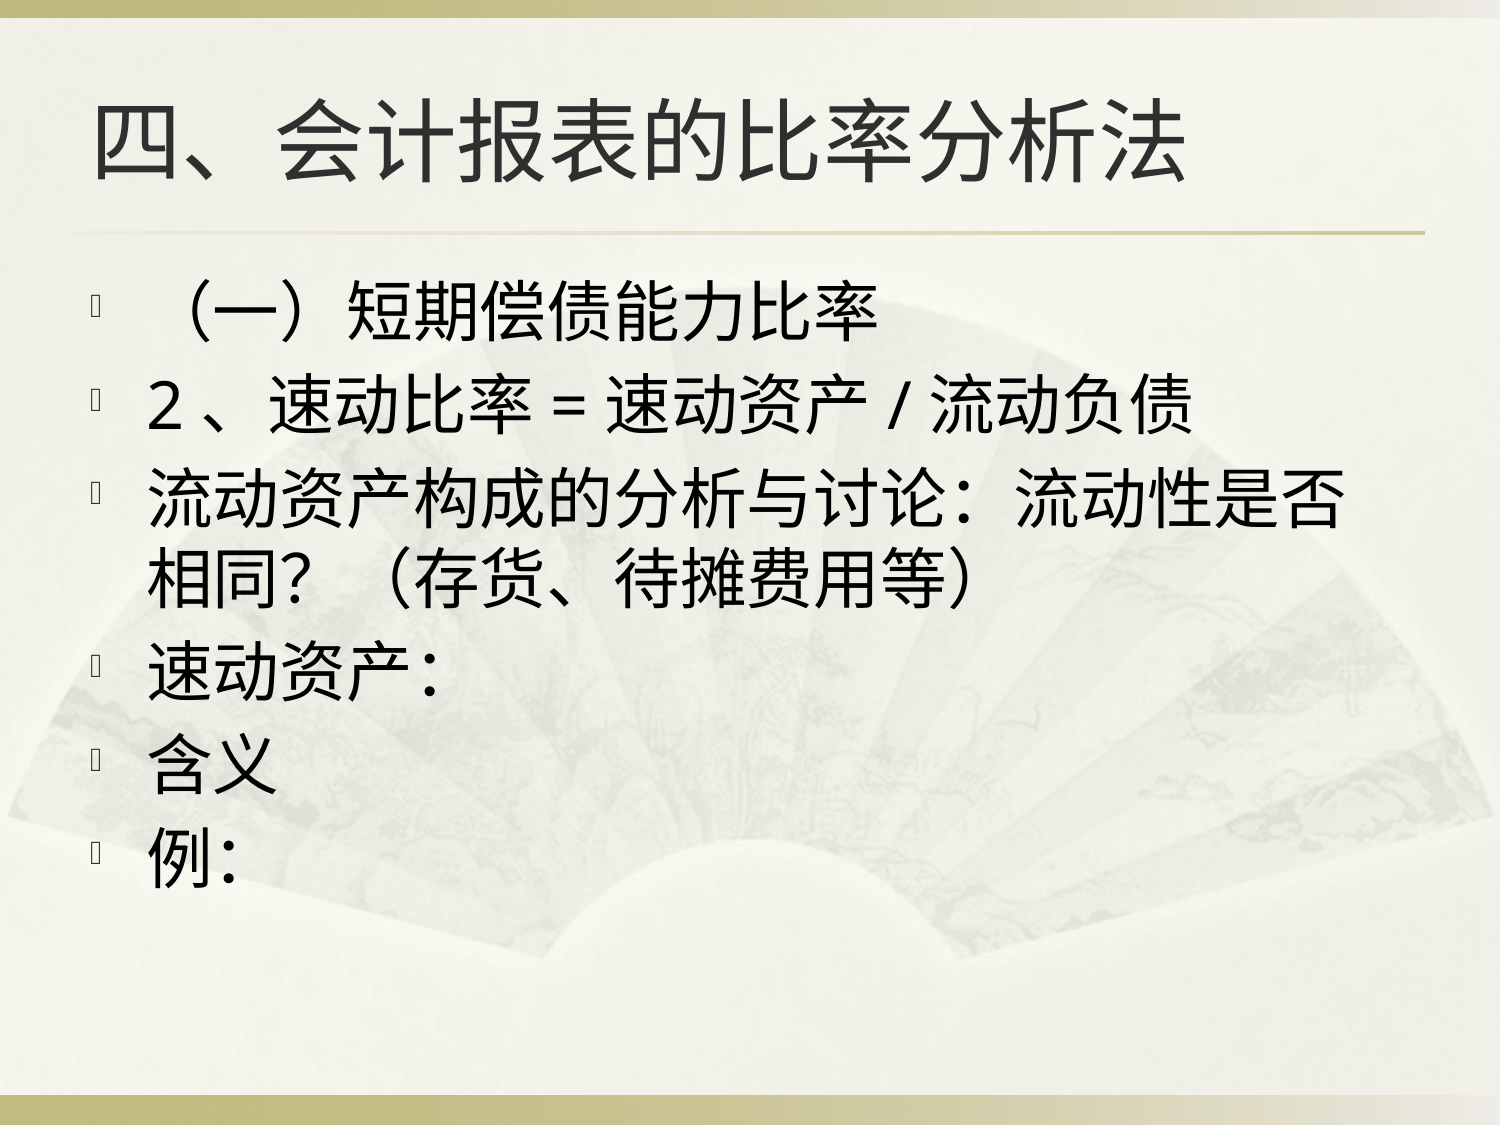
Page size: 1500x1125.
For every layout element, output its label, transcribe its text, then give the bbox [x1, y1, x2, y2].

list （一）短期偿债能力比率 2、速动比率=速动资产/流动负债 流动资产构成的分析与讨论：流动性是否相同？（存货、待摊费用等） 速动资产： 含义 例： [75, 262, 1425, 1032]
title 四、会计报表的比率分析法 [75, 45, 1425, 233]
picture [0, 18, 1500, 1095]
